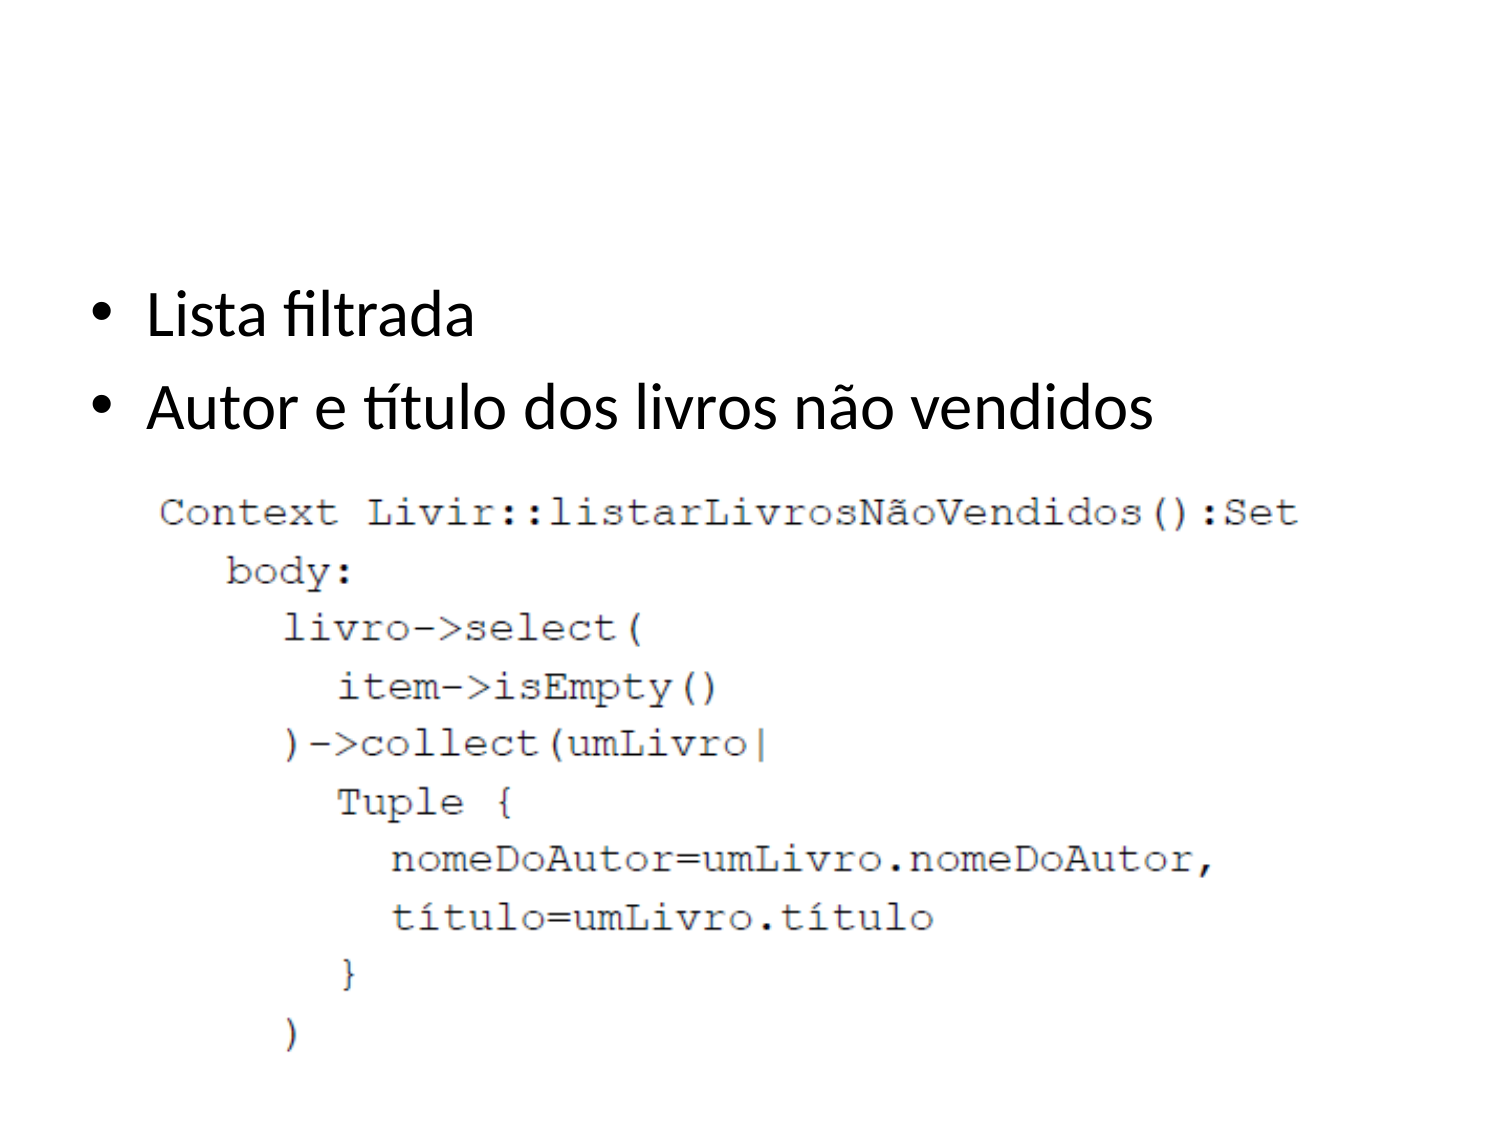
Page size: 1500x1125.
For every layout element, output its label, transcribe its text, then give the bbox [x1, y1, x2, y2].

picture [135, 479, 1362, 1071]
list Lista filtrada Autor e título dos livros não vendidos [75, 262, 1425, 1005]
